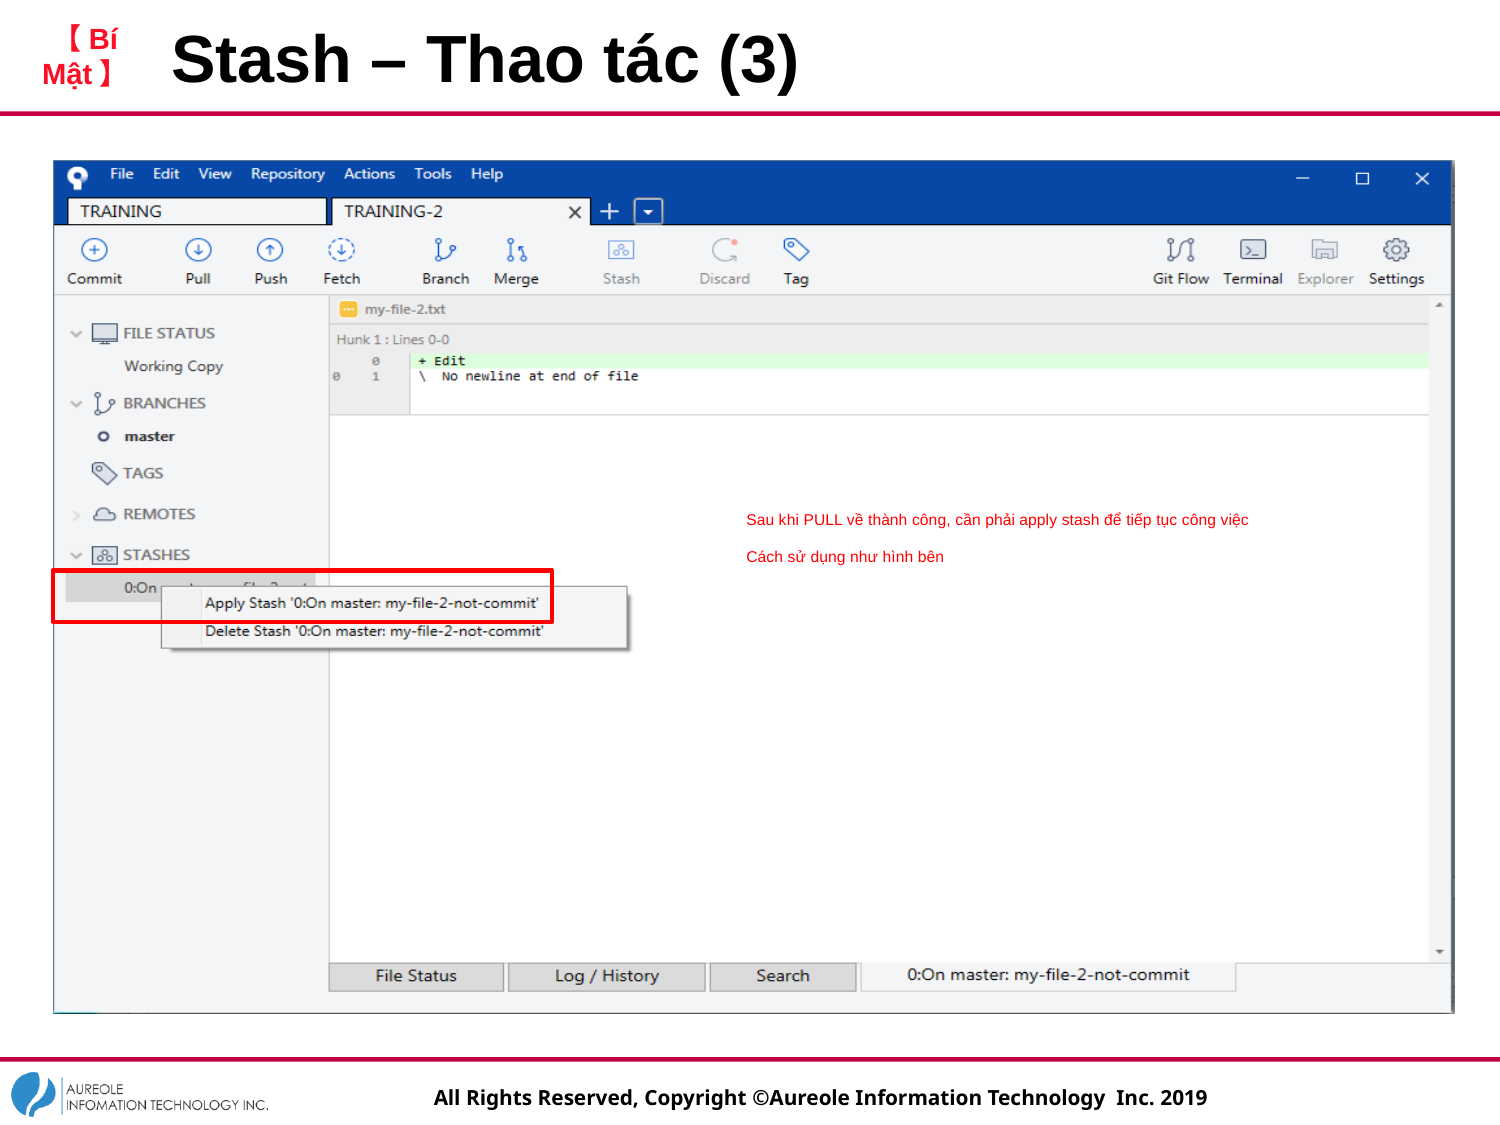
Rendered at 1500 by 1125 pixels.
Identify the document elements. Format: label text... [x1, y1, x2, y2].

title Stash – Thao tác (3) [155, 9, 1486, 103]
picture [11, 1072, 268, 1117]
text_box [52, 160, 1455, 1015]
